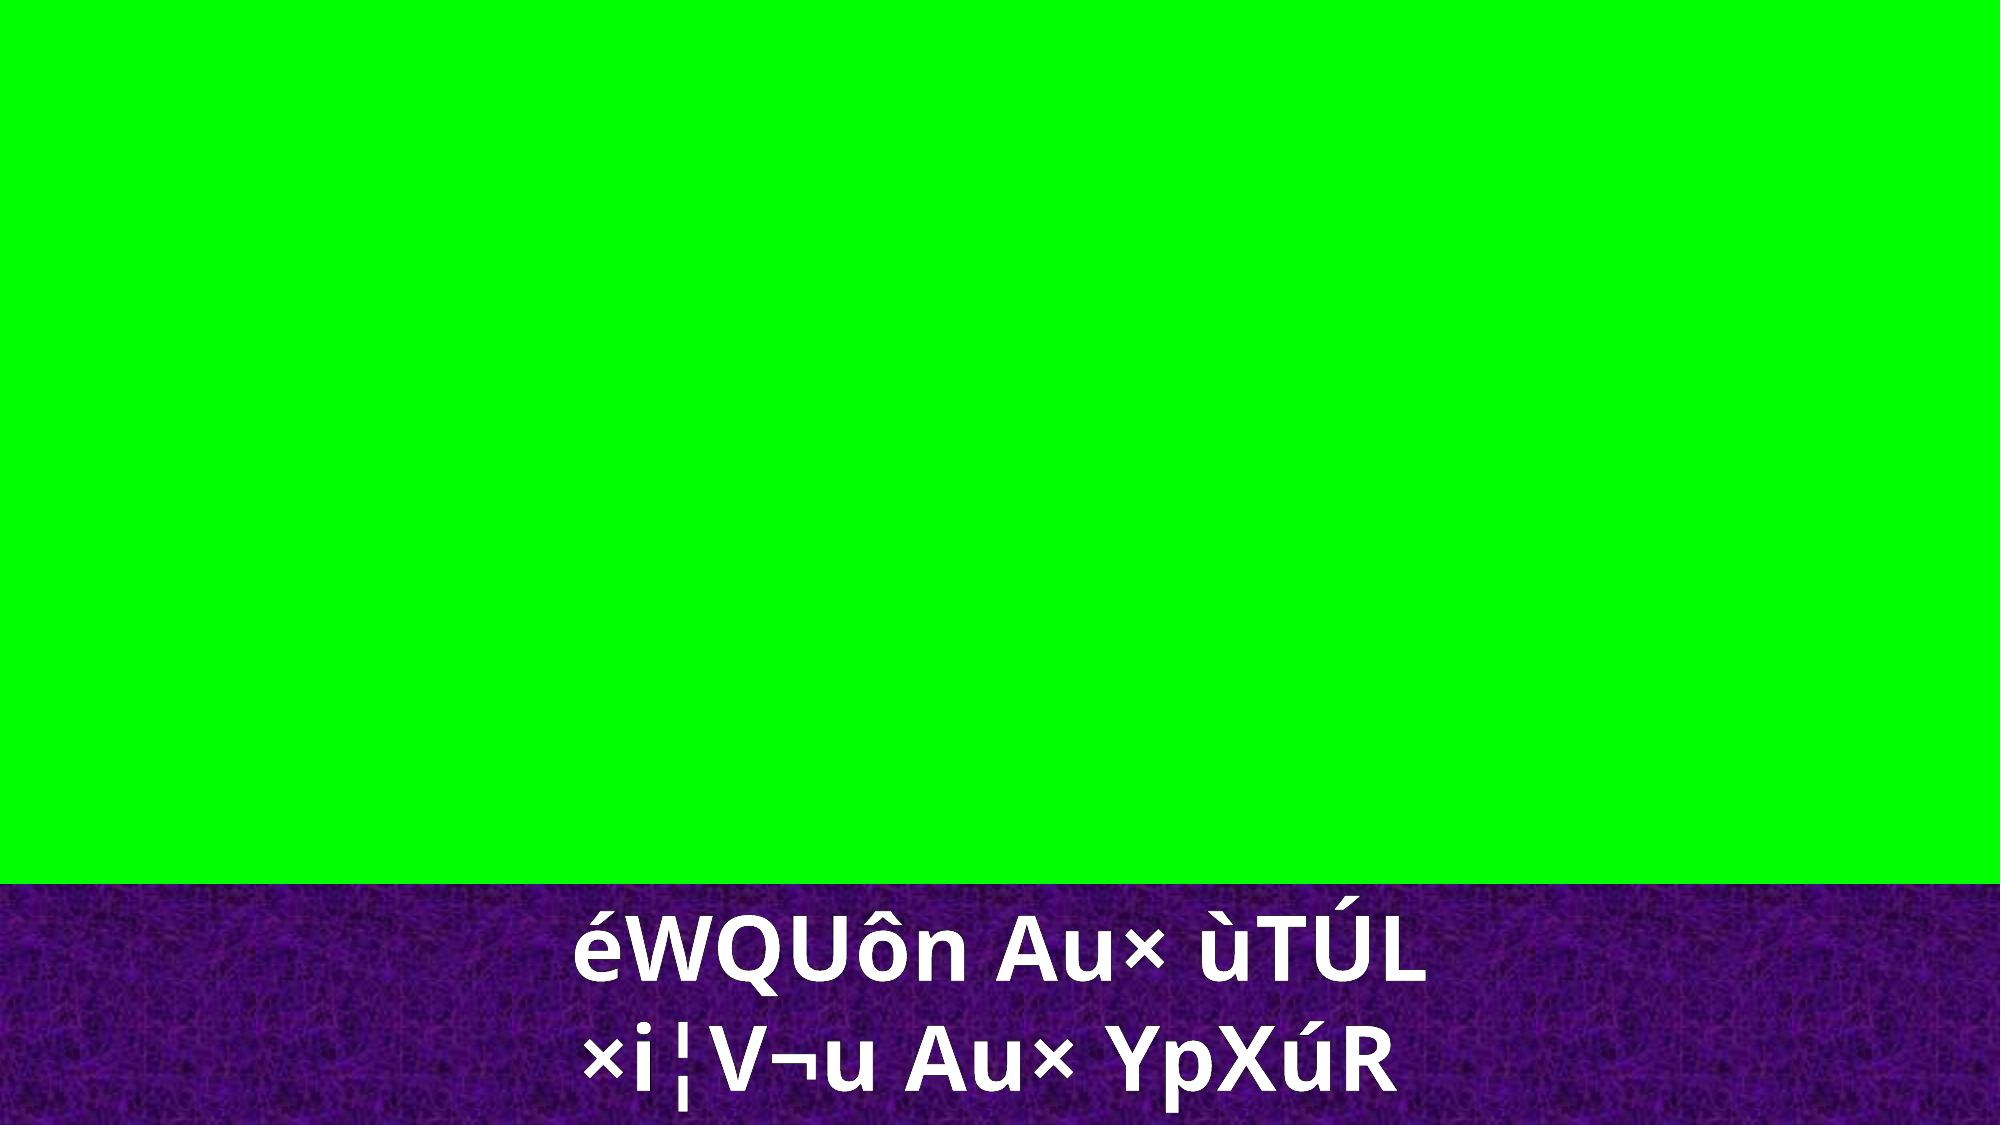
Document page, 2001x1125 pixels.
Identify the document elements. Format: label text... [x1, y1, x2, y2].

text_box [0, 884, 2000, 1125]
text_box éWQUôn Au× ùTÚL ×i¦V¬u Au× YpXúR [395, 882, 1604, 1117]
